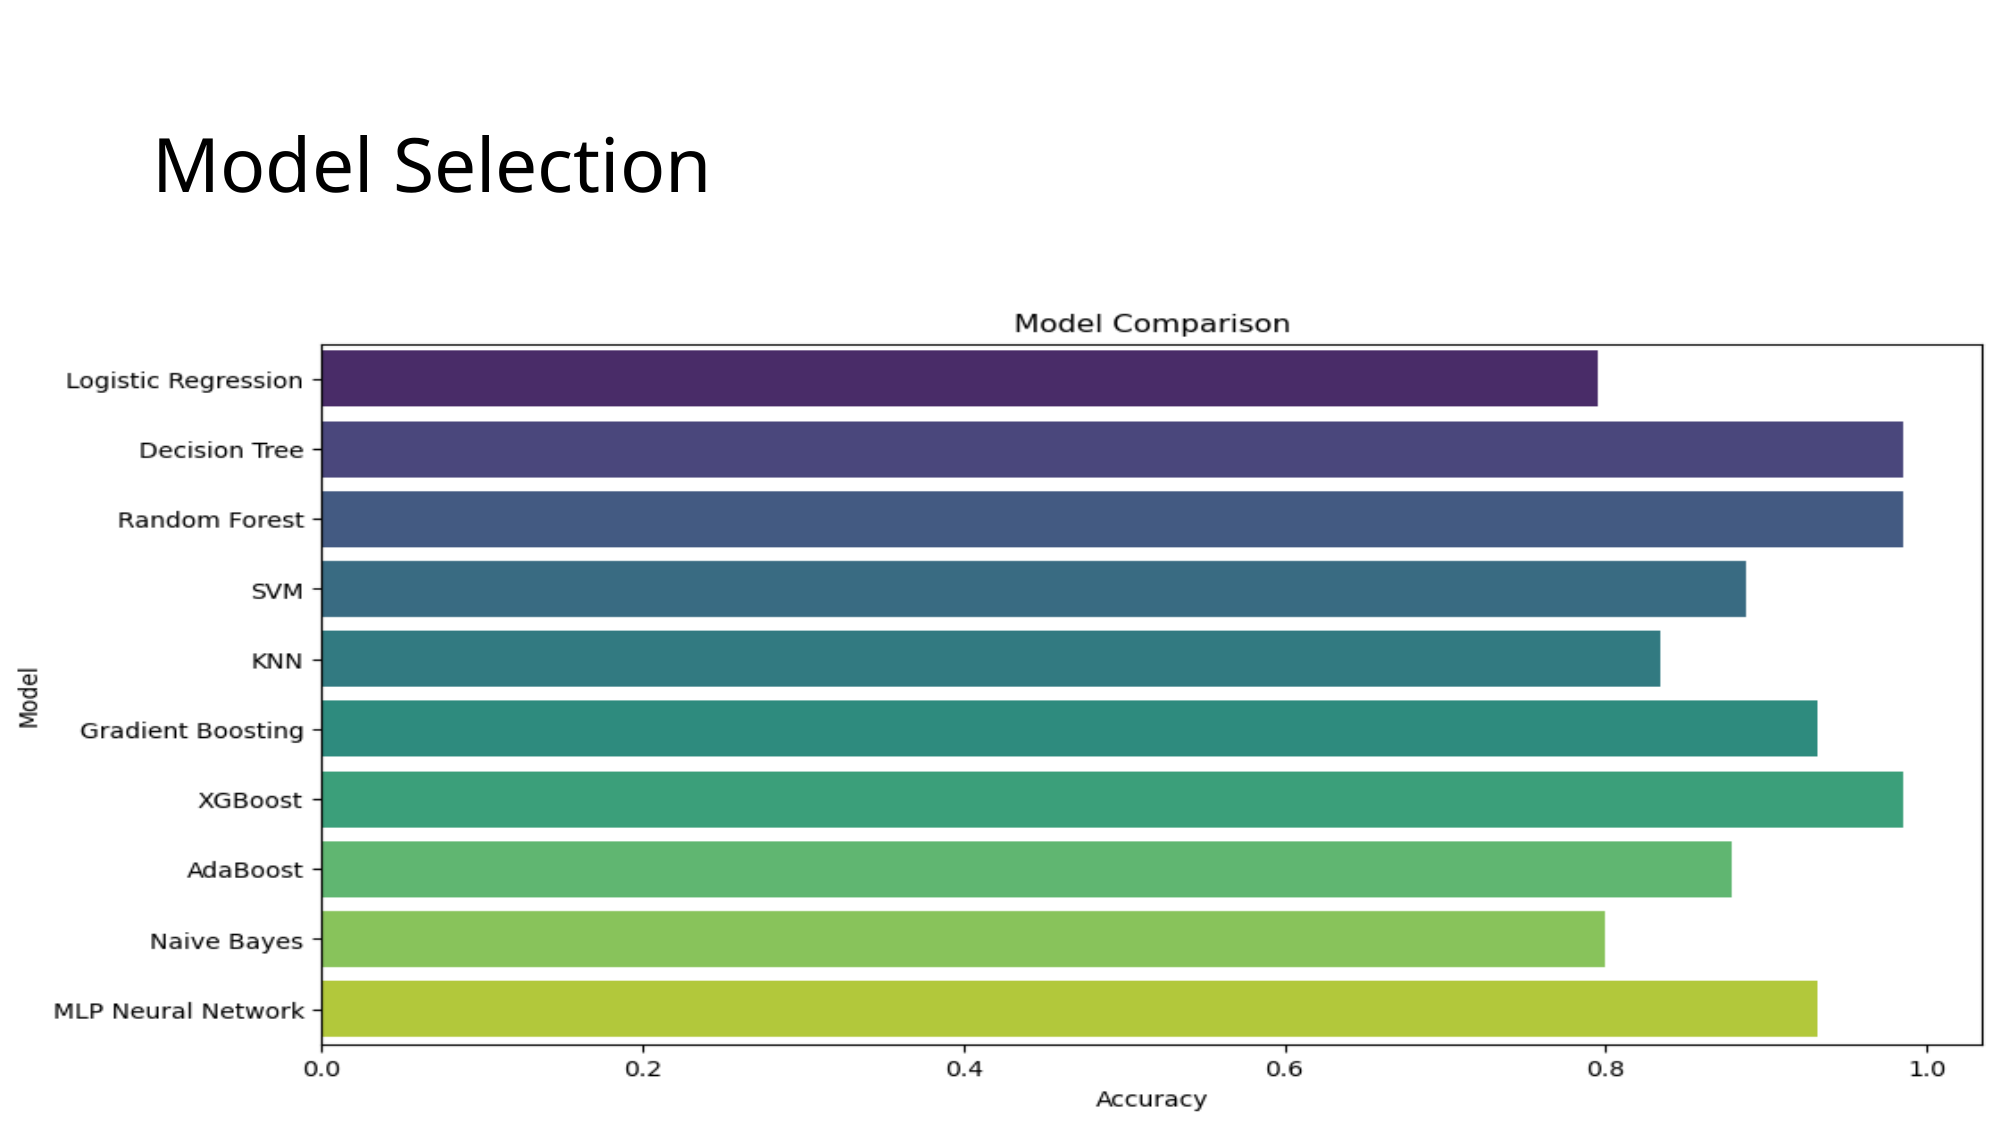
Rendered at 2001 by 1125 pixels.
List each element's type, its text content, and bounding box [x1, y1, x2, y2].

title Model Selection [137, 59, 1863, 278]
picture [0, 299, 2000, 1125]
